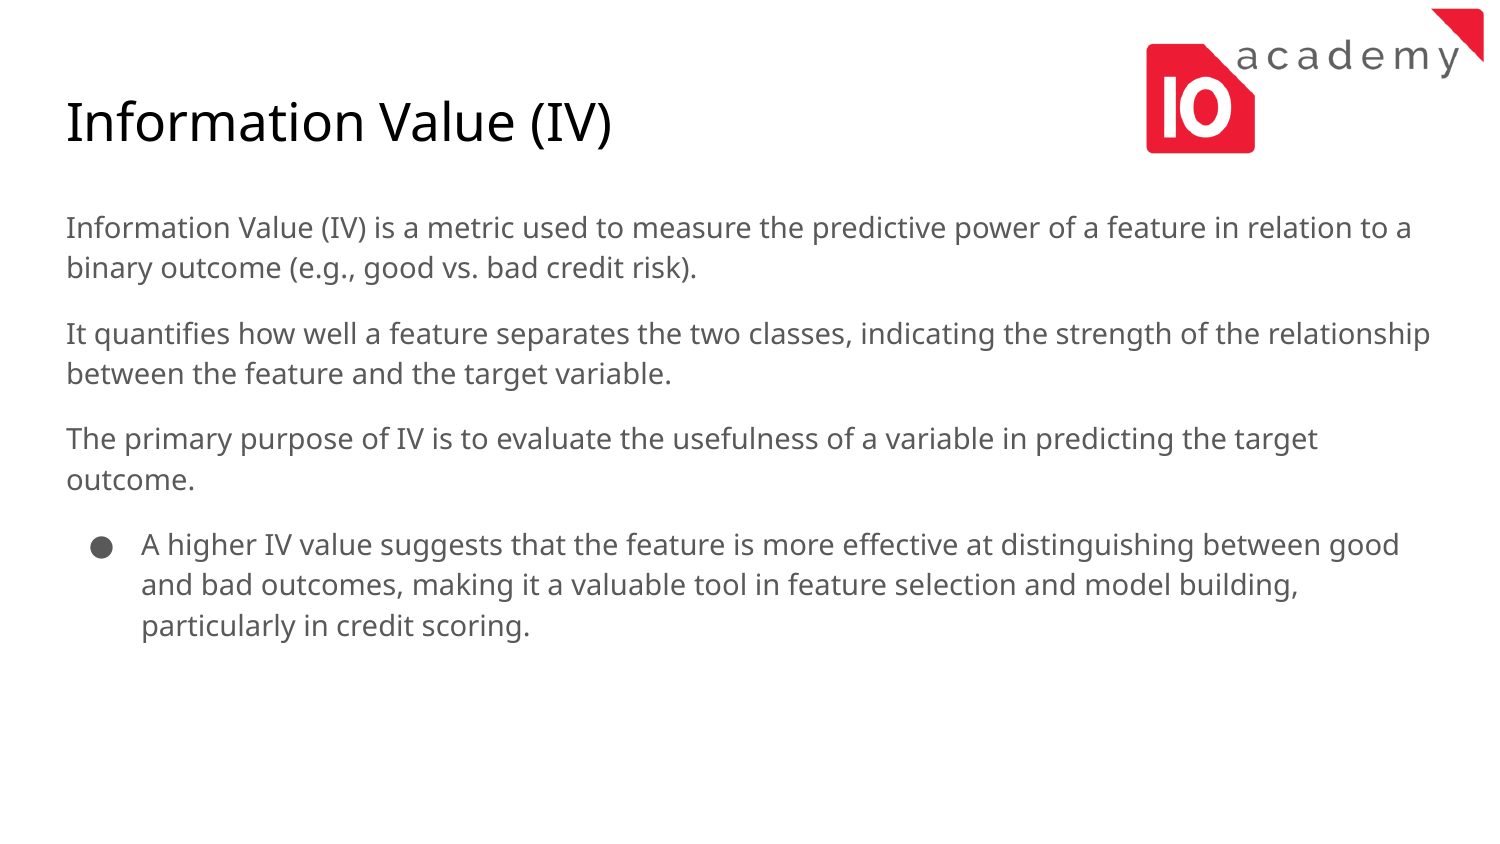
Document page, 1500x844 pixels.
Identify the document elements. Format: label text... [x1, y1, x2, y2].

picture [1118, 0, 1500, 164]
list Information Value (IV) is a metric used to measure the predictive power of a feature in relation to a binary outcome (e.g., good vs. bad credit risk). It quantifies how well a feature separates the two classes, indicating the strength of the relationship between the feature and the target variable. The primary purpose of IV is to evaluate the usefulness of a variable in predicting the target outcome. A higher IV value suggests that the feature is more effective at distinguishing between good and bad outcomes, making it a valuable tool in feature selection and model building, particularly in credit scoring. [51, 189, 1449, 750]
title Information Value (IV) [51, 72, 1114, 167]
